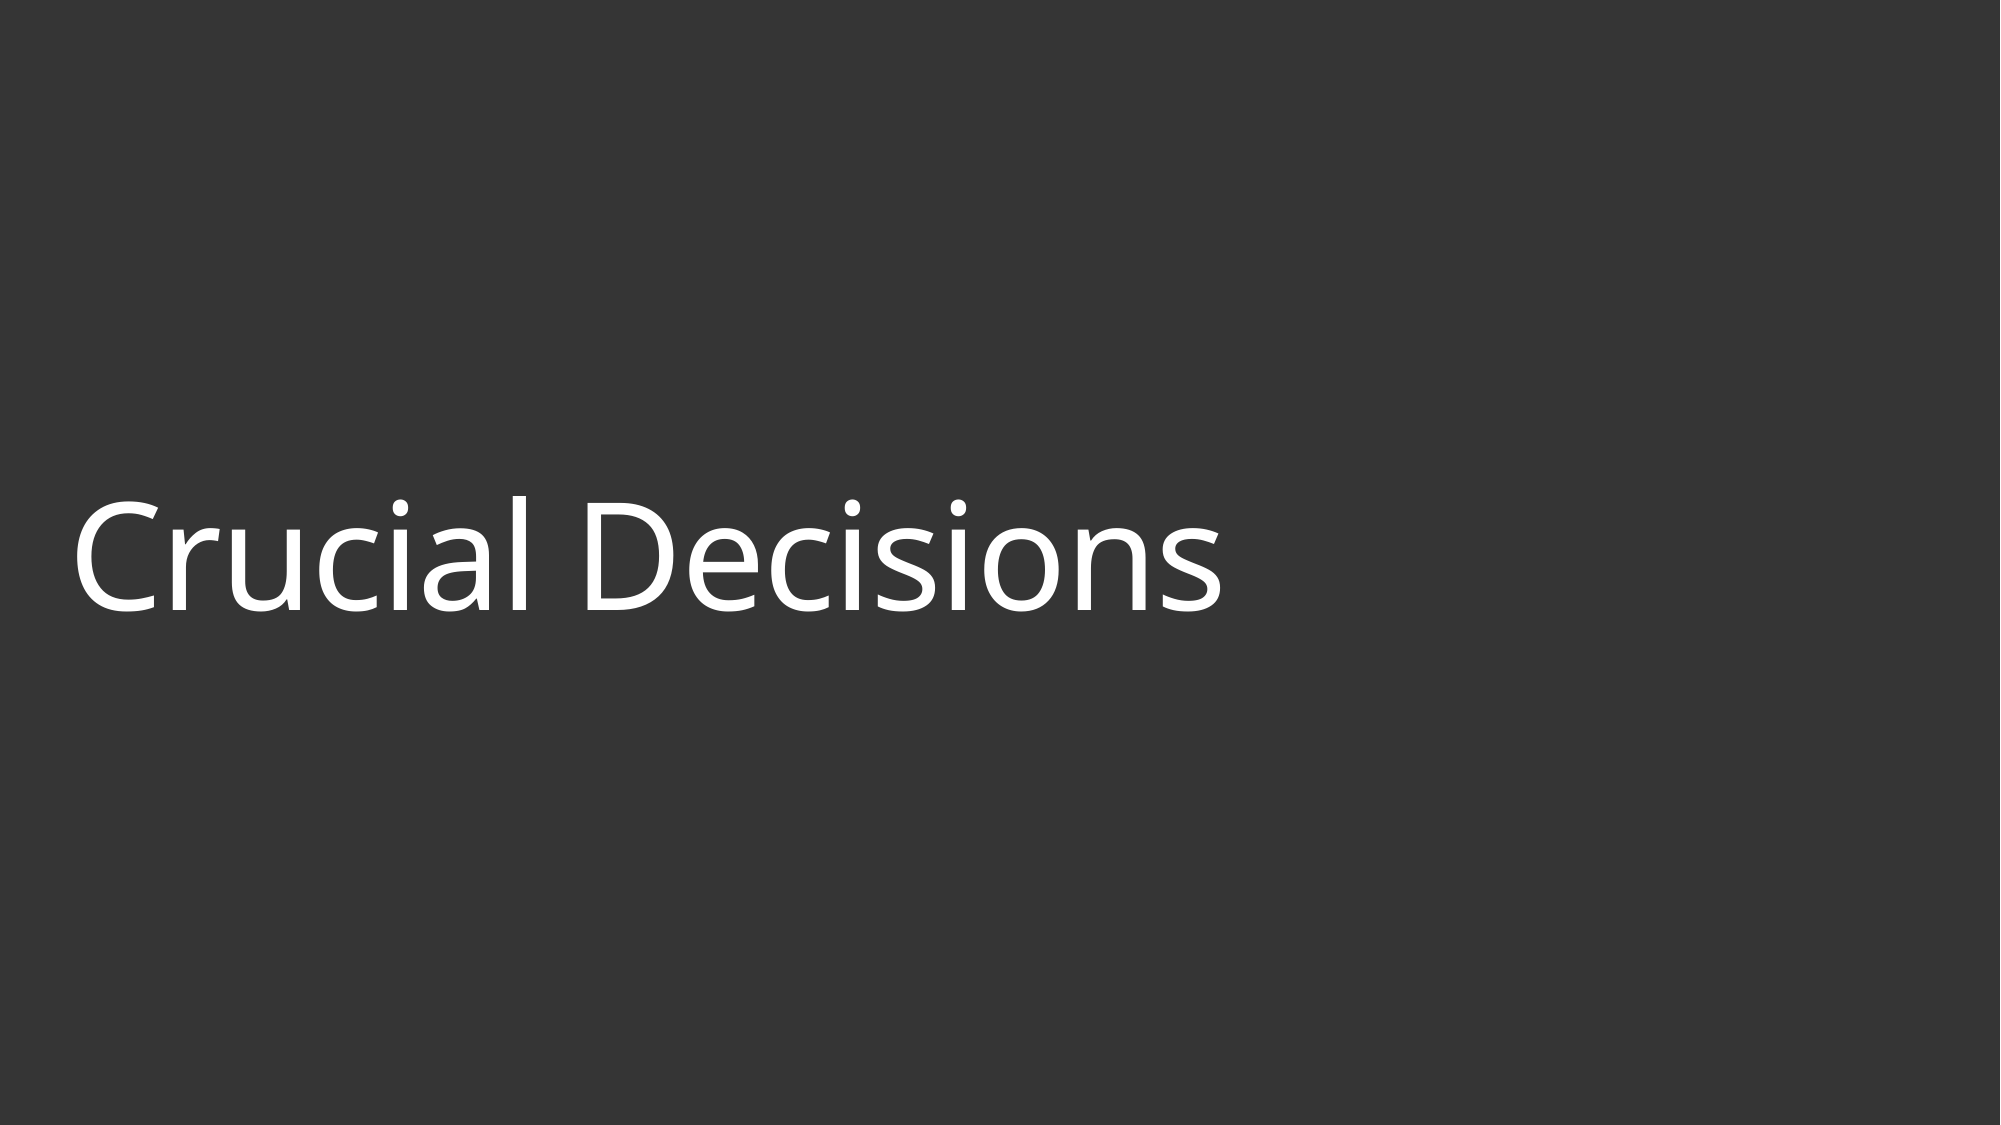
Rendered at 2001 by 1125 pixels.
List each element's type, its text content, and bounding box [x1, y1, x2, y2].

title Crucial Decisions [44, 465, 1956, 660]
